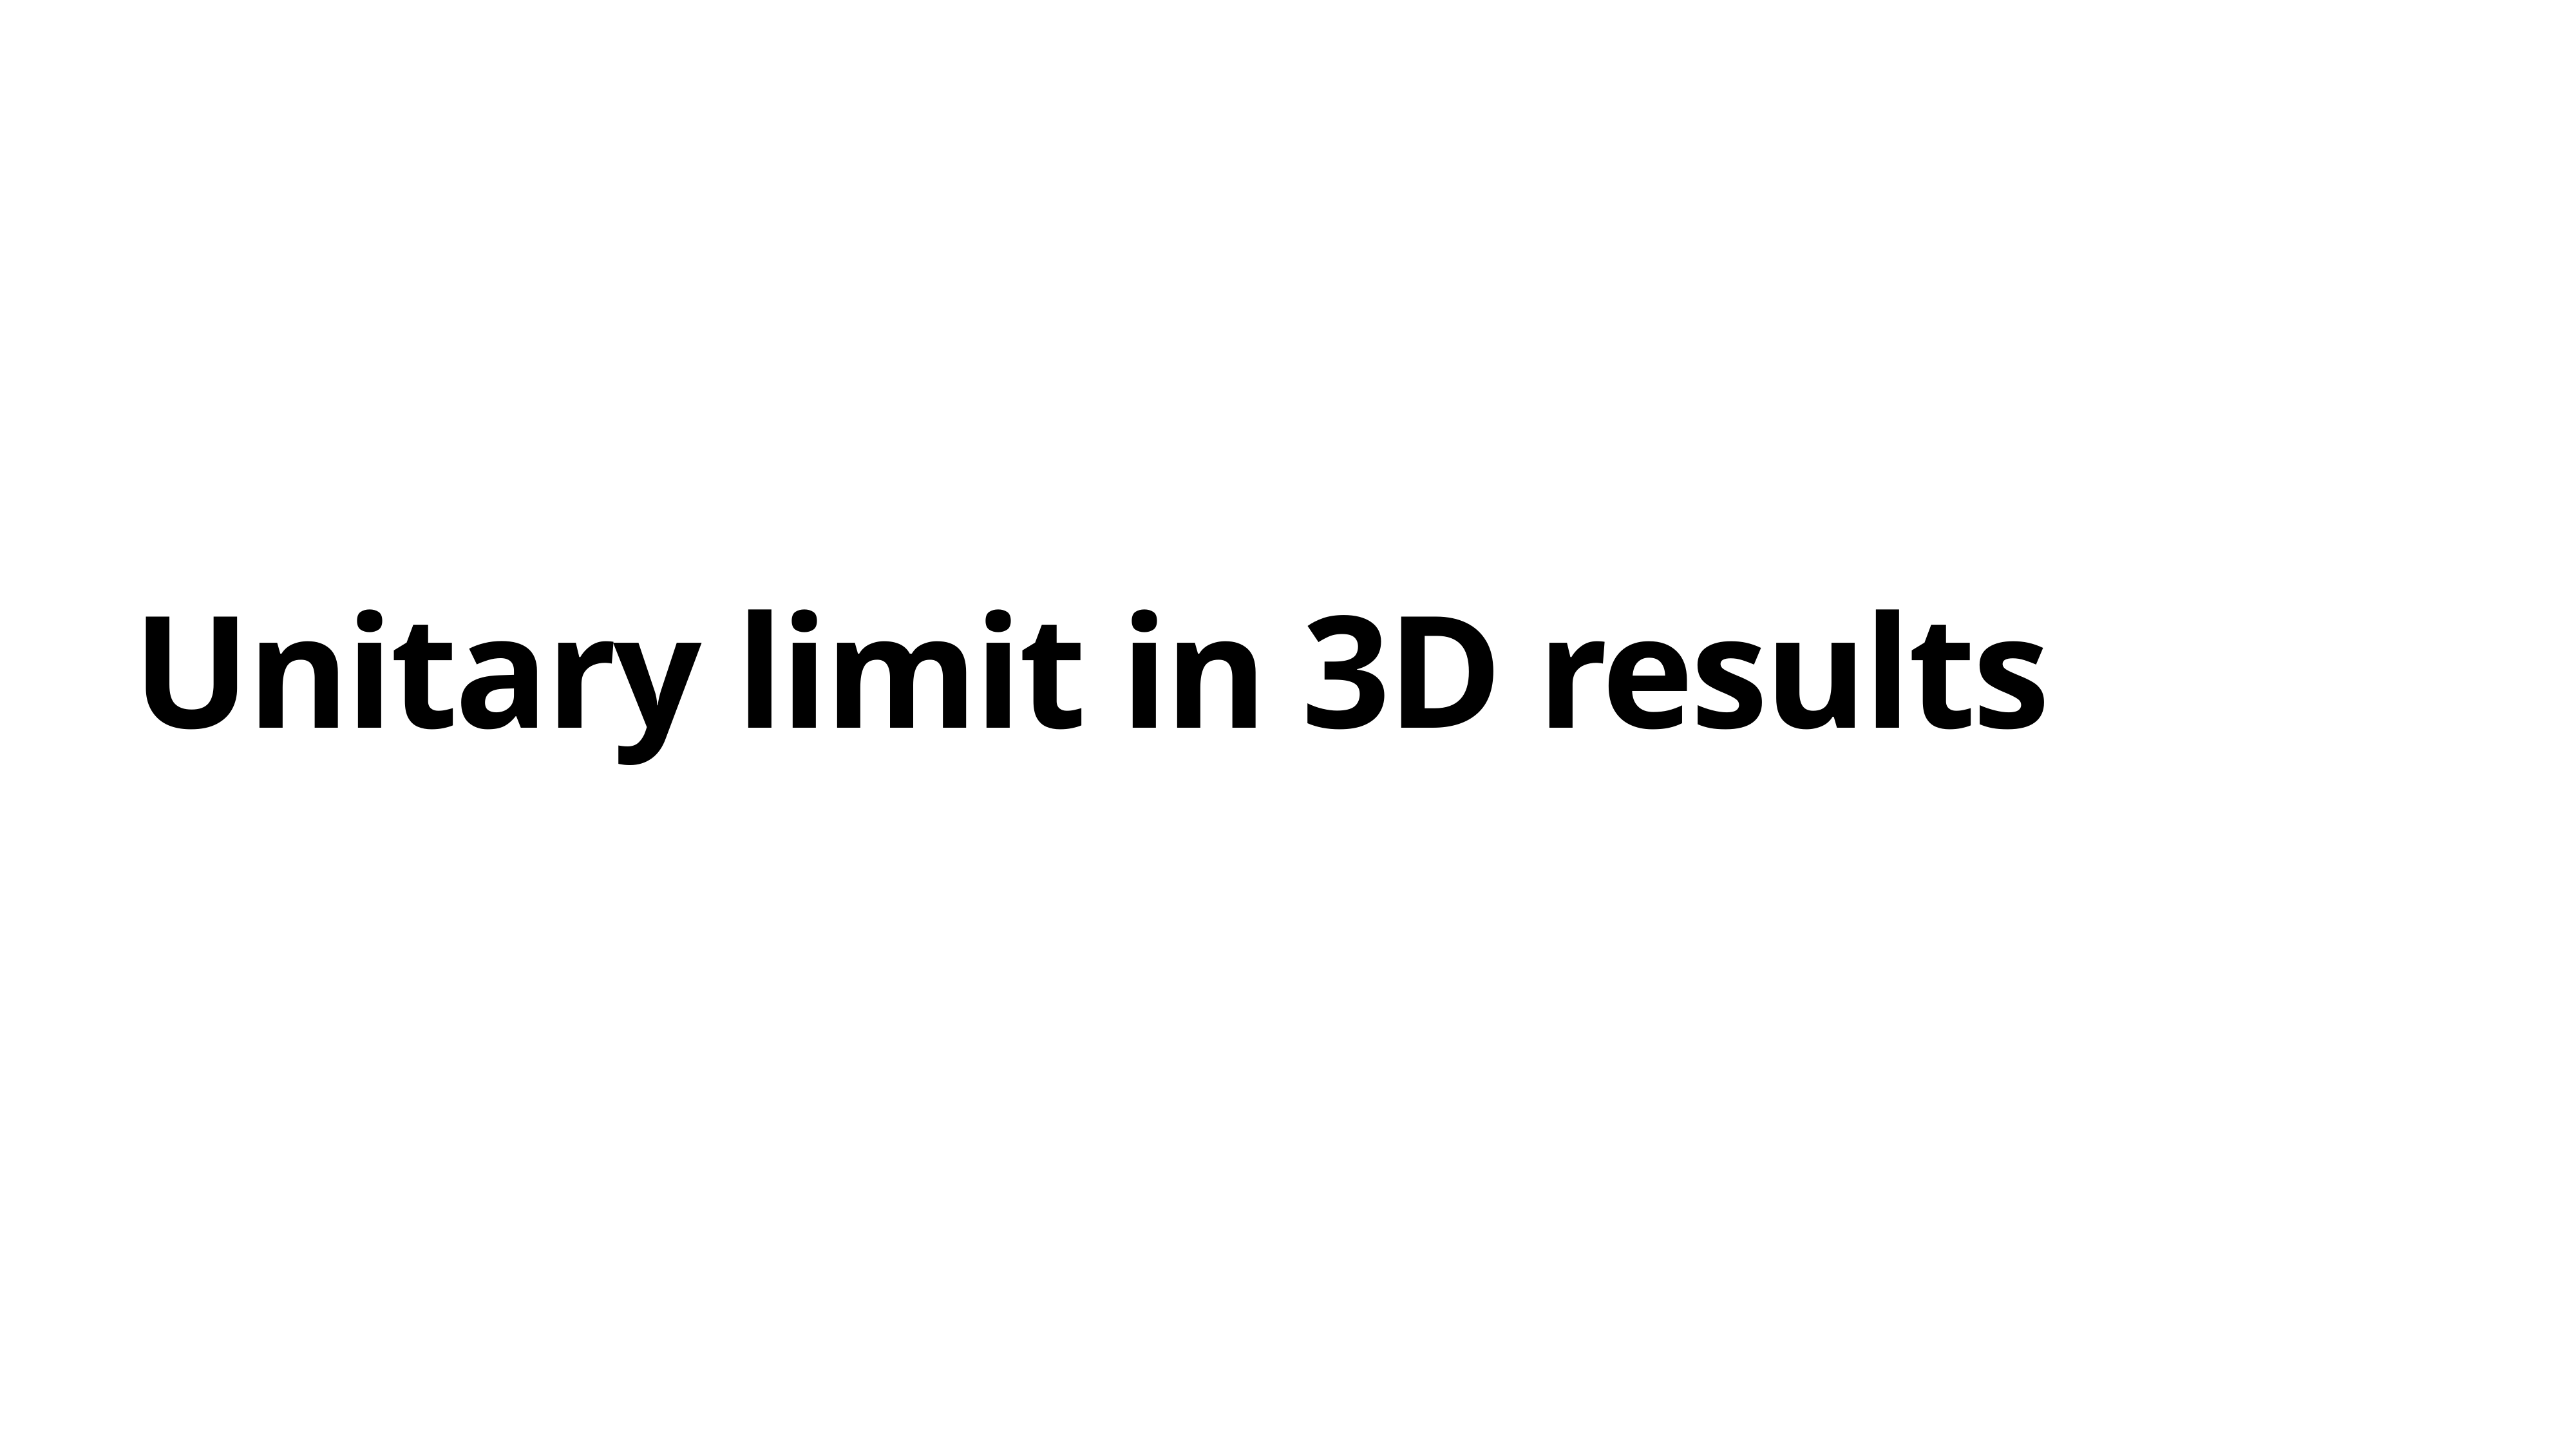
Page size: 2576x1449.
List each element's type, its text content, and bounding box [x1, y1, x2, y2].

title Unitary limit in 3D results [127, 271, 2449, 764]
